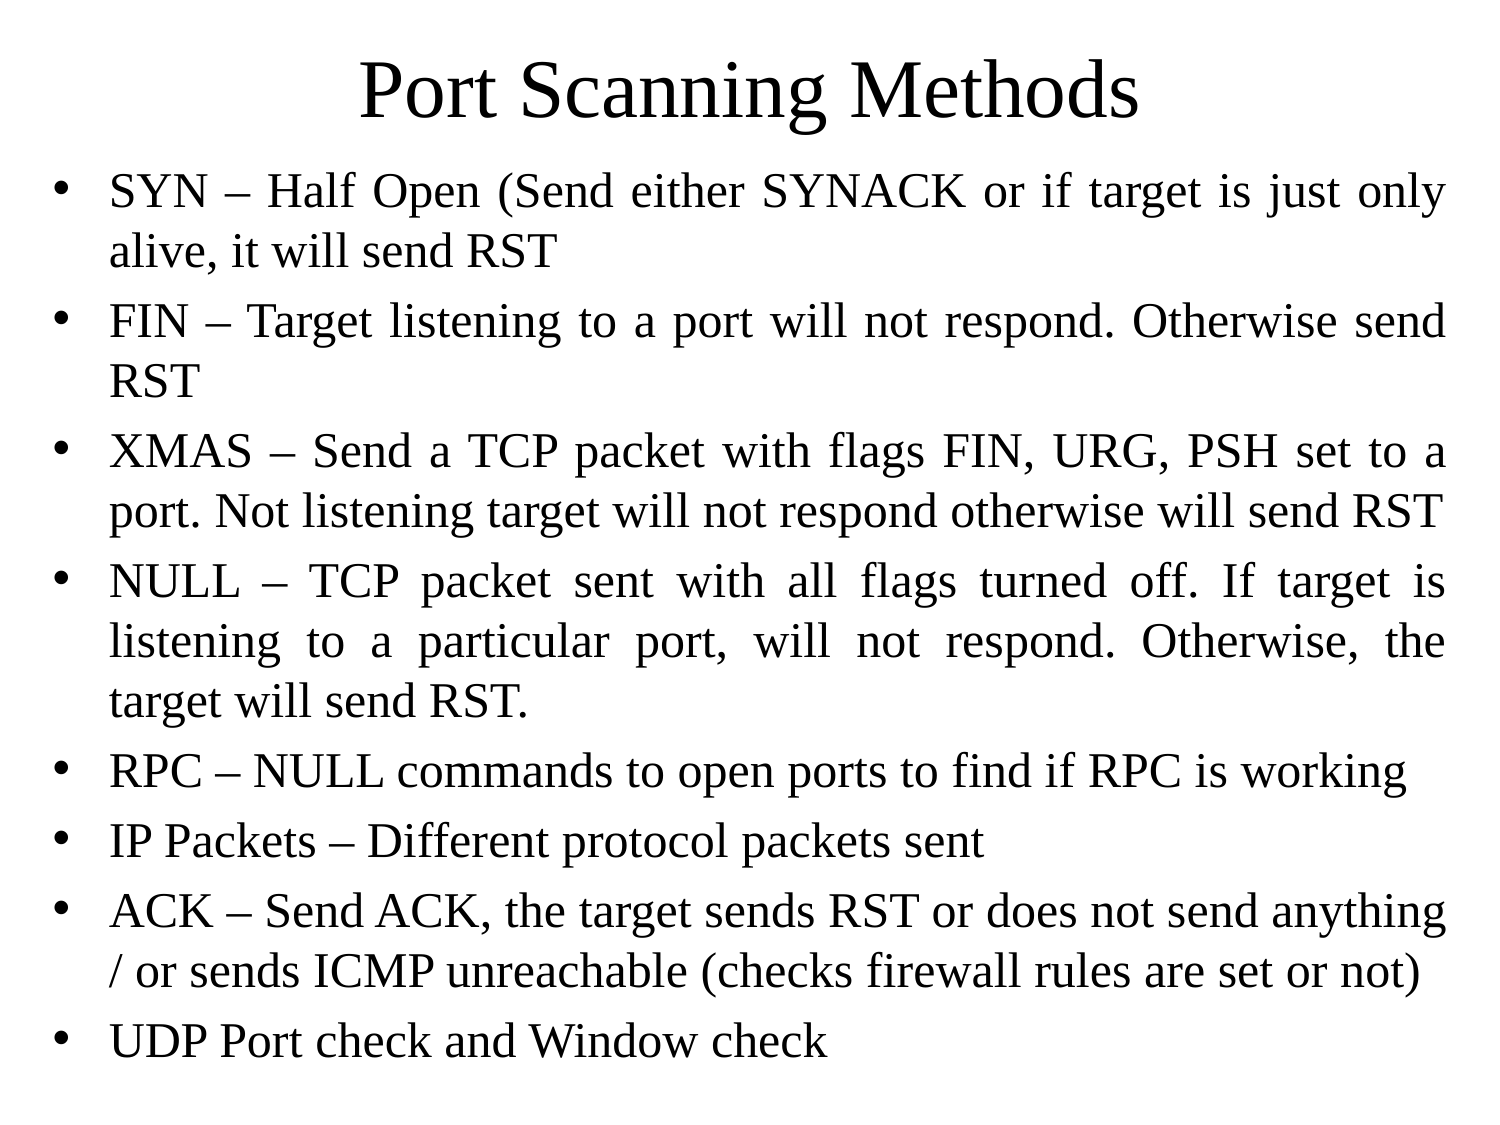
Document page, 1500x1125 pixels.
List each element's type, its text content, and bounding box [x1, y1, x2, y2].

title Port Scanning Methods [75, 17, 1425, 149]
list SYN – Half Open (Send either SYNACK or if target is just only alive, it will send RST FIN – Target listening to a port will not respond. Otherwise send RST XMAS – Send a TCP packet with flags FIN, URG, PSH set to a port. Not listening target will not respond otherwise will send RST NULL – TCP packet sent with all flags turned off. If target is listening to a particular port, will not respond. Otherwise, the target will send RST. RPC – NULL commands to open ports to find if RPC is working IP Packets – Different protocol packets sent ACK – Send ACK, the target sends RST or does not send anything / or sends ICMP unreachable (checks firewall rules are set or not) UDP Port check and Window check [37, 149, 1463, 1100]
